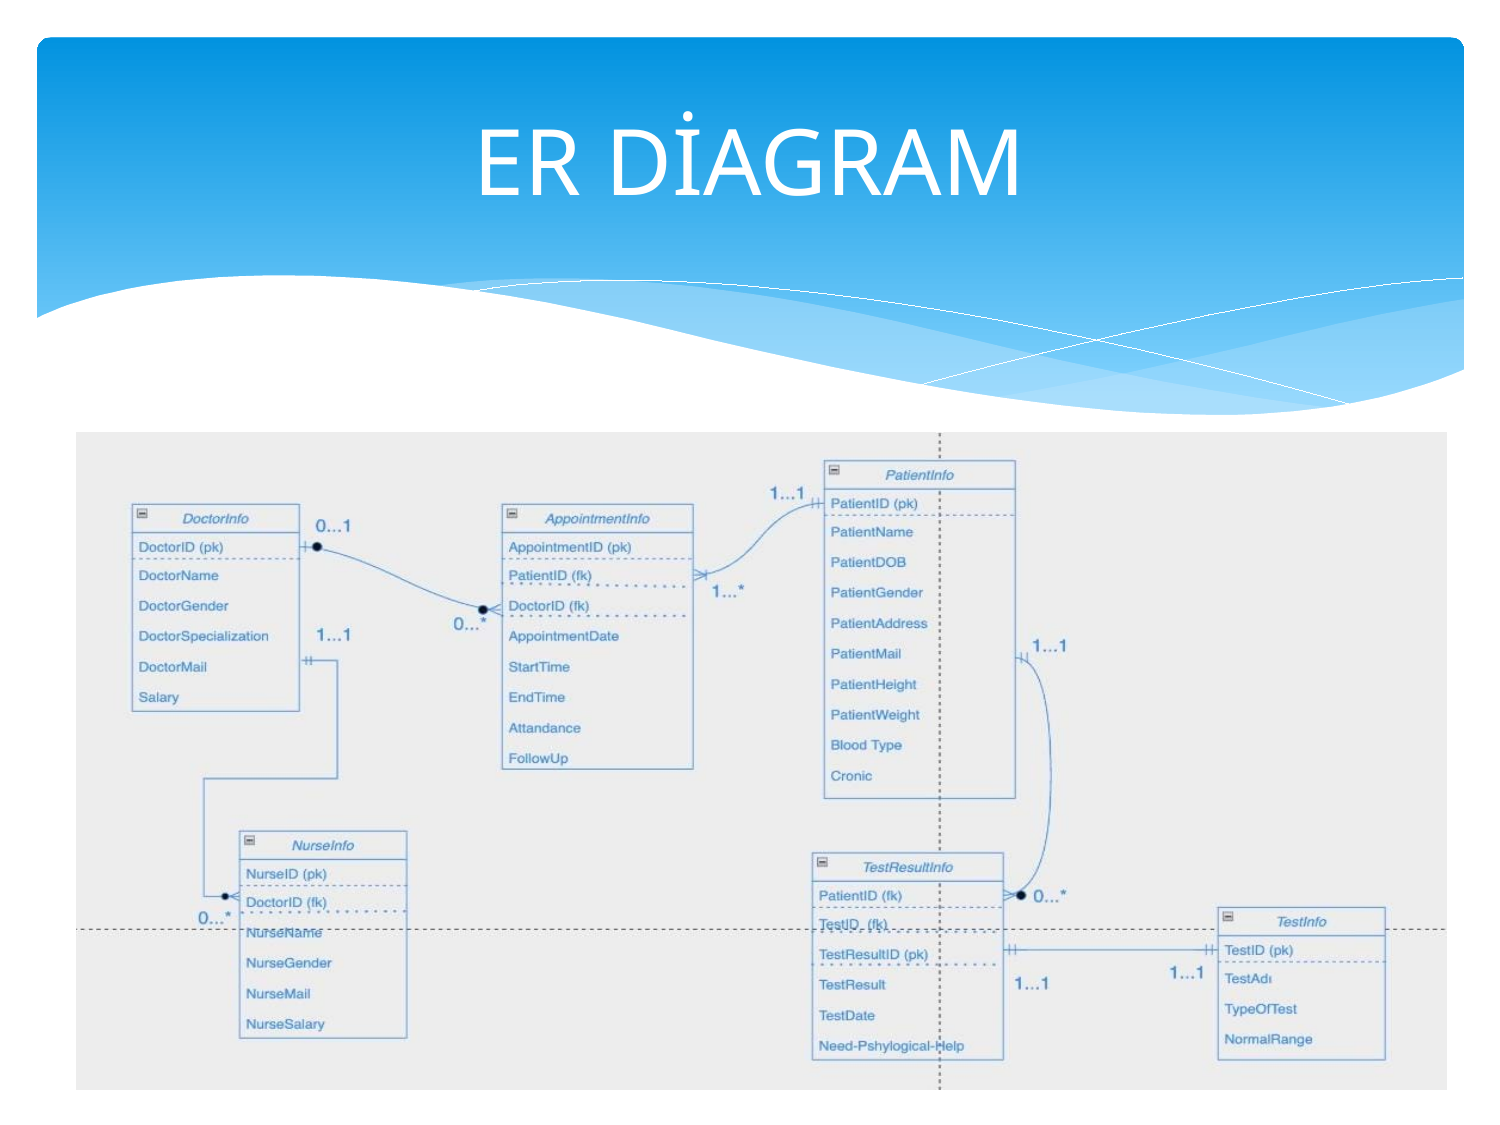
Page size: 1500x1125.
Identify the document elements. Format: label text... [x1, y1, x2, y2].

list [76, 432, 1448, 1090]
title ER DİAGRAM [75, 55, 1425, 261]
